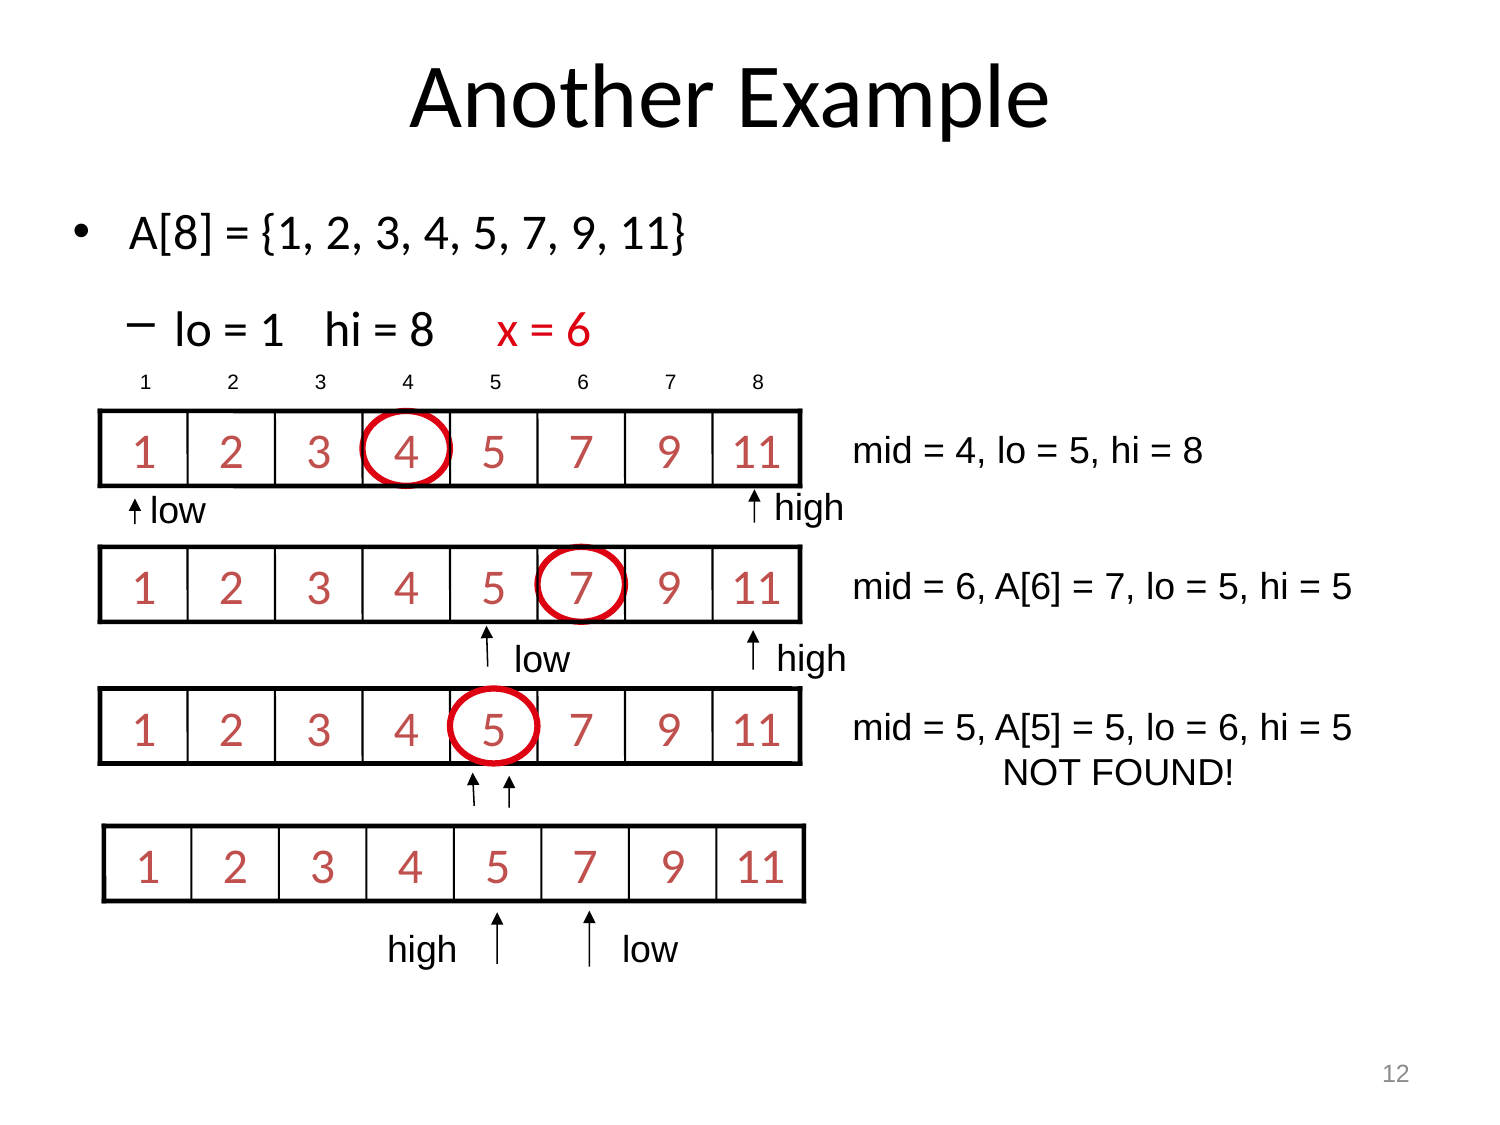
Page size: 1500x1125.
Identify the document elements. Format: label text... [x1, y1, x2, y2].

text_box high [759, 495, 860, 536]
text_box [99, 546, 801, 622]
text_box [801, 546, 1401, 622]
text_box [480, 631, 494, 667]
text_box [748, 496, 759, 523]
title Another Example [55, 16, 1406, 166]
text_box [103, 825, 805, 902]
slide_number 12 [1074, 1042, 1425, 1103]
text_box [490, 912, 504, 964]
text_box low [607, 917, 694, 977]
text_box [128, 498, 135, 525]
text_box high [372, 917, 473, 978]
text_box lo = 1 hi = 8 x = 6 [37, 289, 1393, 377]
text_box [583, 910, 596, 967]
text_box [449, 688, 1401, 802]
list A[8] = {1, 2, 3, 4, 5, 7, 9, 11} [57, 199, 1413, 274]
text_box low [499, 631, 586, 685]
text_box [804, 410, 1288, 487]
text_box high [761, 631, 862, 686]
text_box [99, 360, 801, 487]
text_box [746, 632, 760, 670]
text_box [99, 688, 447, 764]
text_box low [135, 496, 221, 539]
